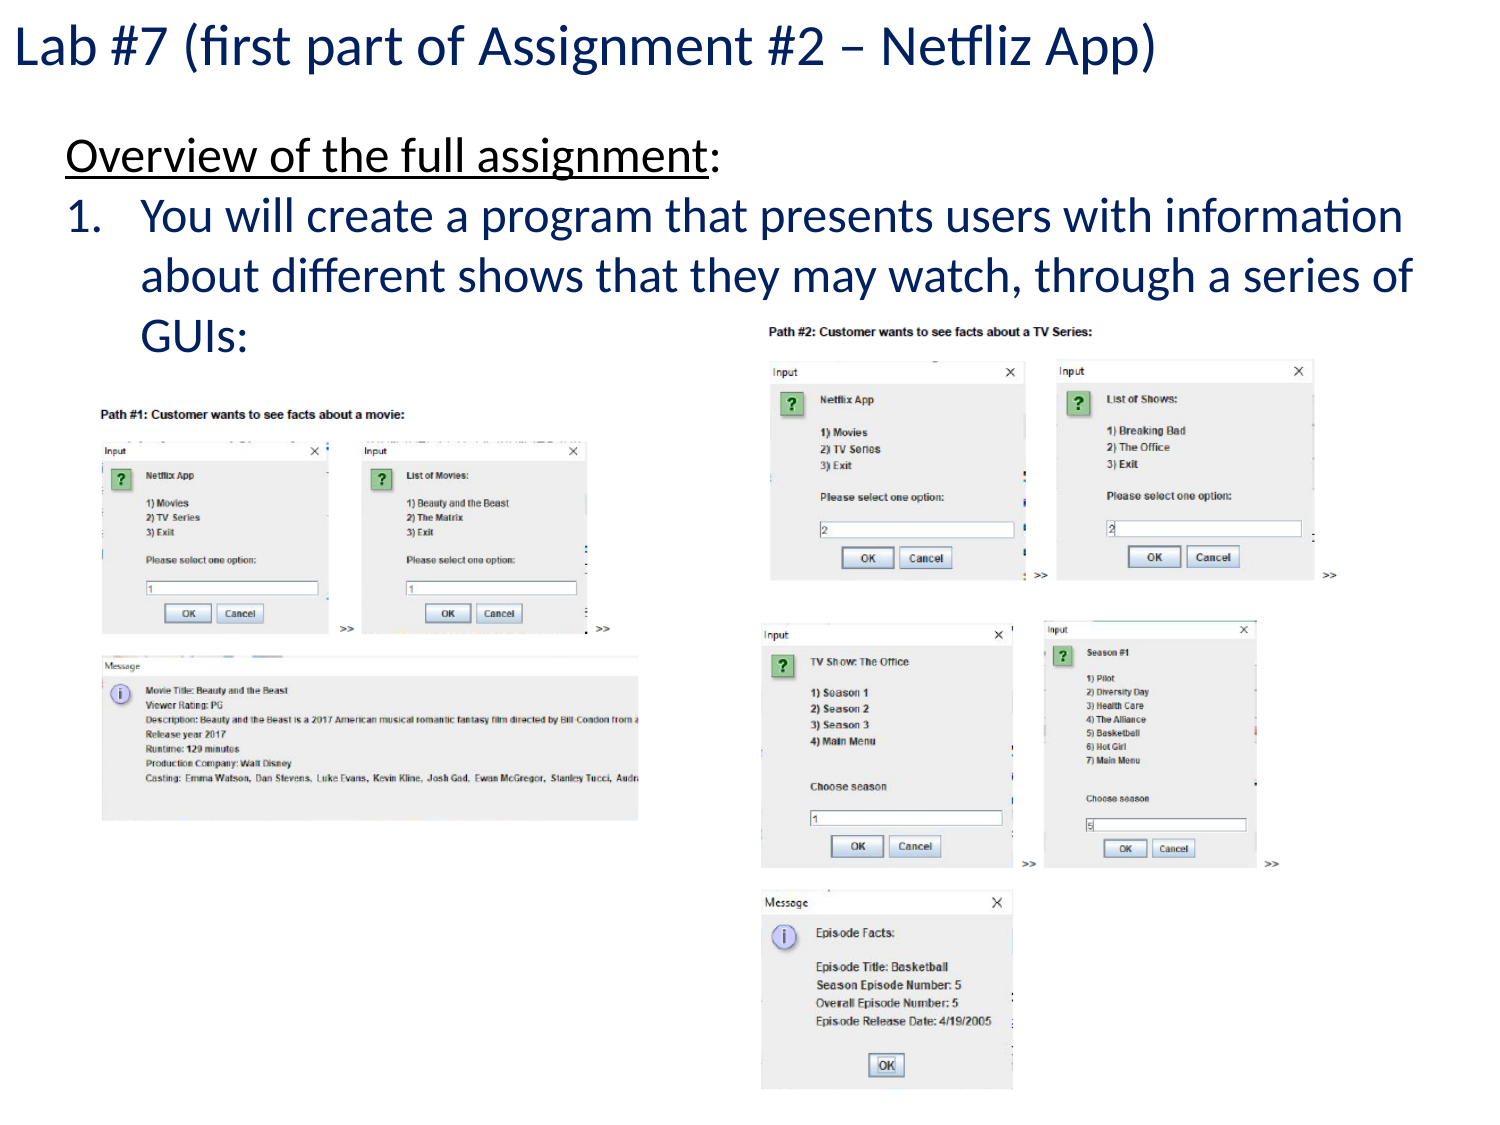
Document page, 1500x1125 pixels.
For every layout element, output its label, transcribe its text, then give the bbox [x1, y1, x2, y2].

text_box Overview of the full assignment: You will create a program that presents users with information about different shows that they may watch, through a series of GUIs: [0, 115, 1443, 370]
picture [85, 402, 668, 830]
text_box Lab #7 (first part of Assignment #2 – Netfliz App) [0, 0, 1335, 85]
picture [751, 309, 1352, 1094]
